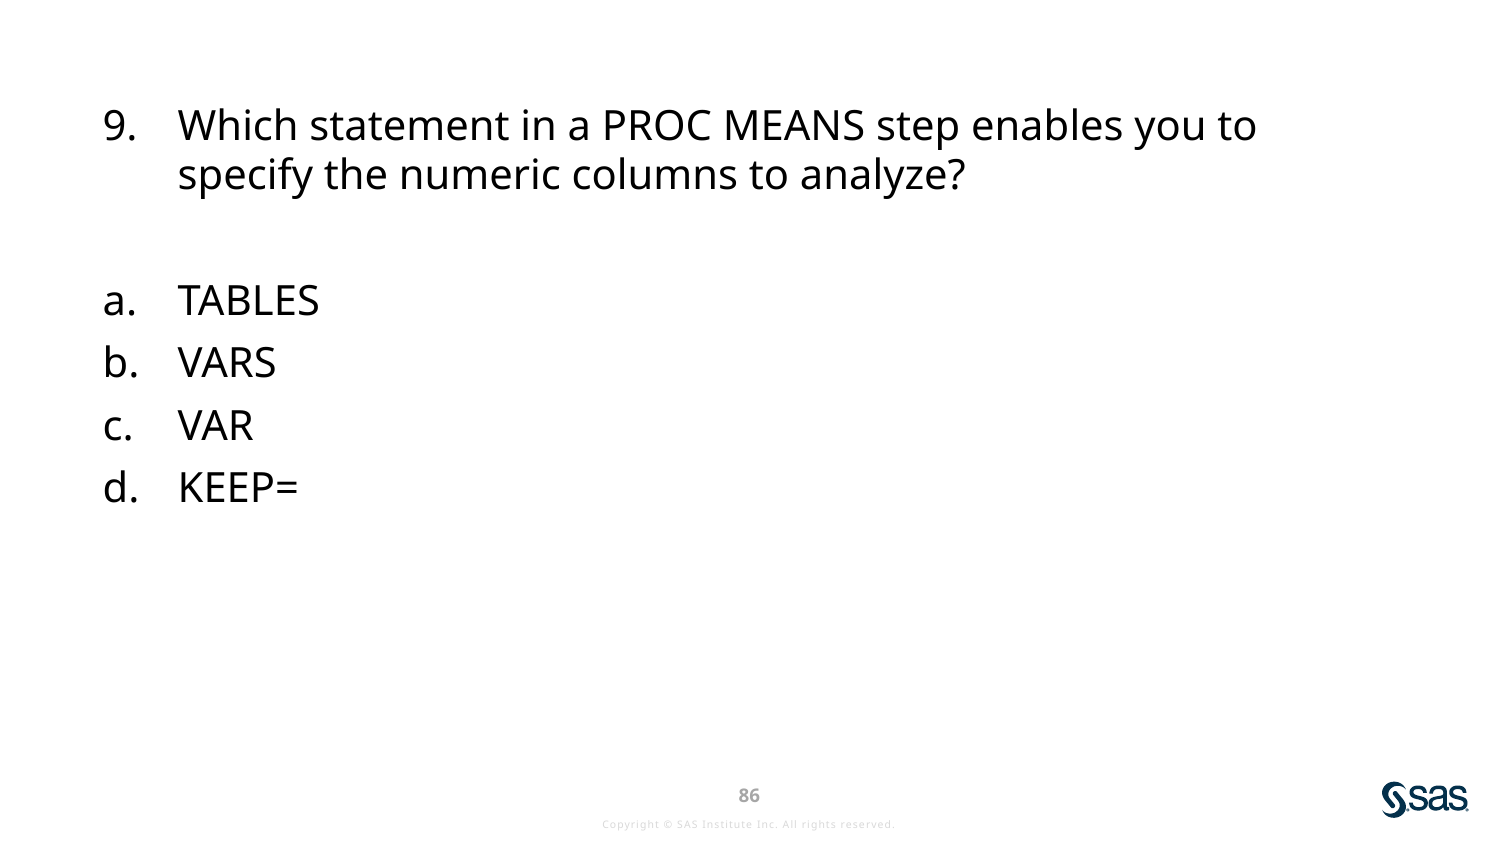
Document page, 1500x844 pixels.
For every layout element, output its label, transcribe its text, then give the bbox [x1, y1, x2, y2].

list Which statement in a PROC MEANS step enables you to specify the numeric columns to analyze? TABLES VARS VAR KEEP= [102, 98, 1398, 696]
